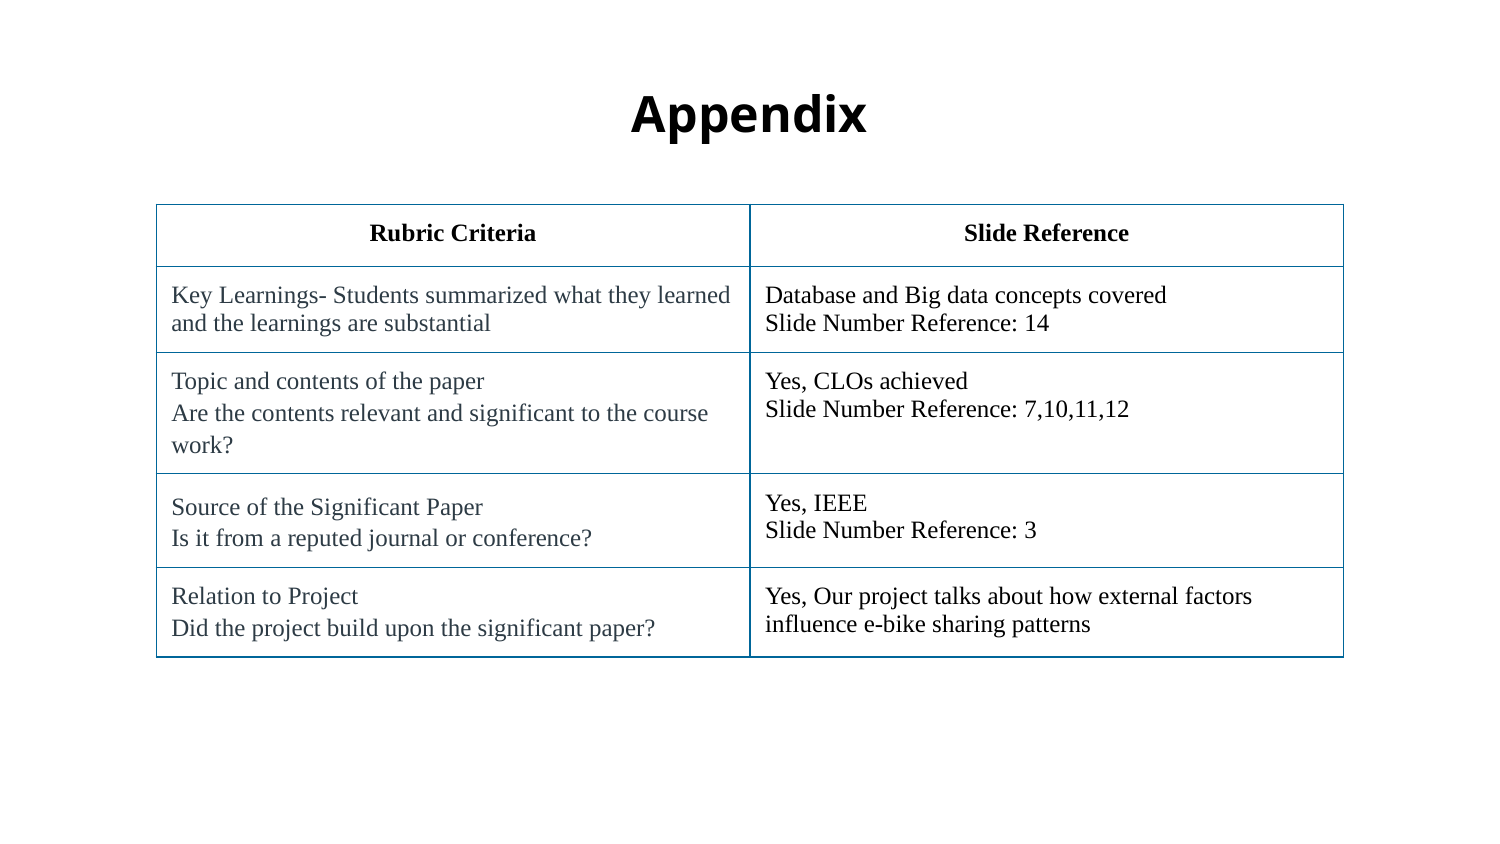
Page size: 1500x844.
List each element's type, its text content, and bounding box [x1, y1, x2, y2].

table_header Rubric Criteria [157, 205, 749, 266]
table_cell Yes, IEEE Slide Number Reference: 3 [751, 474, 1343, 567]
table_cell Source of the Significant Paper Is it from a reputed journal or conference? [157, 474, 749, 567]
table_cell Yes, CLOs achieved Slide Number Reference: 7,10,11,12 [751, 353, 1343, 473]
table_cell Yes, Our project talks about how external factors influence e-bike sharing patterns [751, 568, 1343, 656]
table_cell Key Learnings- Students summarized what they learned and the learnings are substantial [157, 267, 749, 352]
table_cell Relation to Project Did the project build upon the significant paper? [157, 568, 749, 656]
table_header Slide Reference [751, 205, 1343, 266]
table_cell Topic and contents of the paper Are the contents relevant and significant to the course work? [157, 353, 749, 473]
table_cell Database and Big data concepts covered Slide Number Reference: 14 [751, 267, 1343, 352]
title Appendix [75, 67, 1425, 162]
